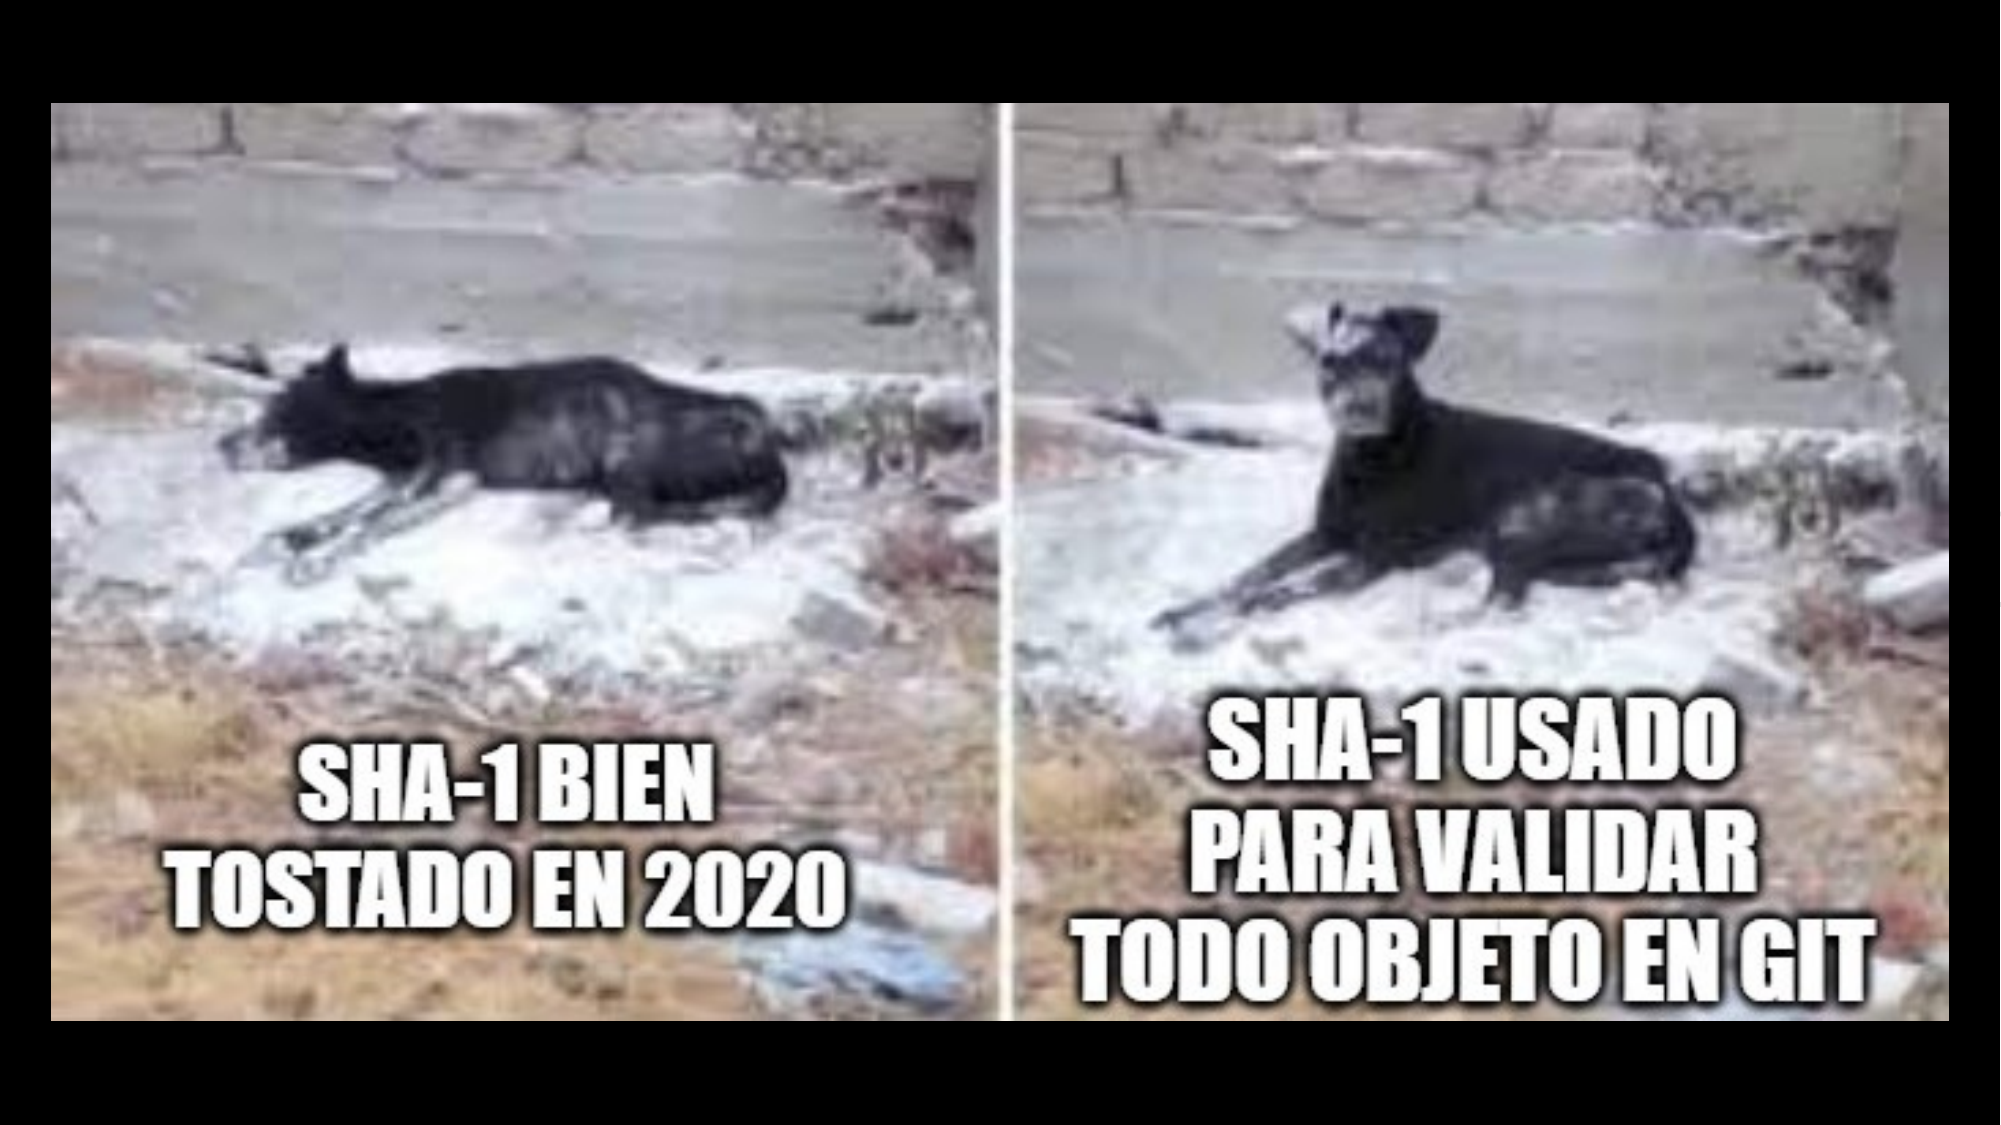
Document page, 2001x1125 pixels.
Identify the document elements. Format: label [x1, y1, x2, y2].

picture [51, 103, 1949, 1022]
